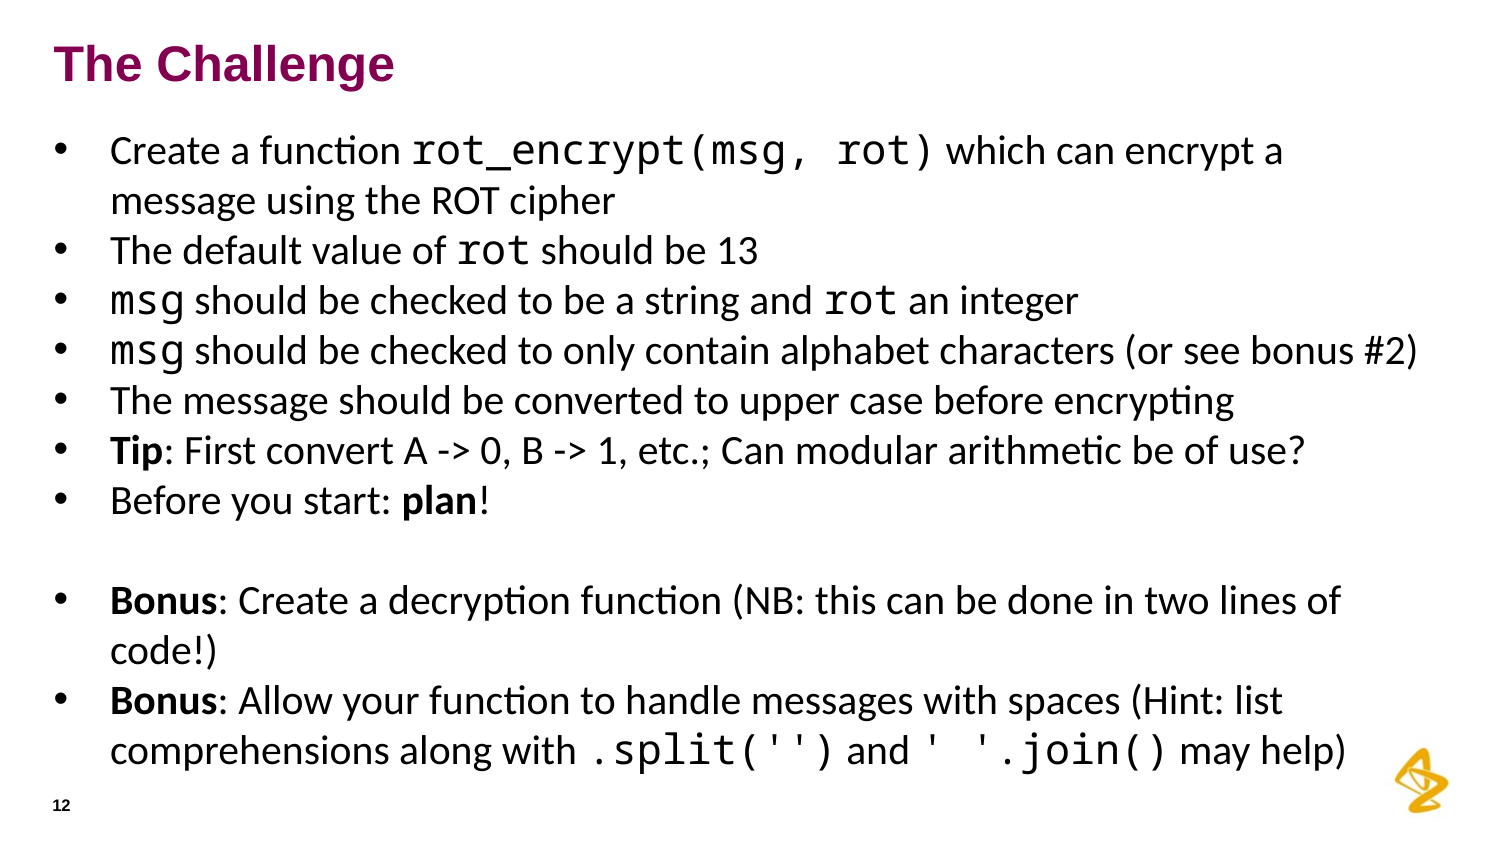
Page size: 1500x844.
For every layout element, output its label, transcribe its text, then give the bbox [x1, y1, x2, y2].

picture [1384, 737, 1459, 824]
slide_number 12 [52, 795, 118, 822]
title The Challenge [38, 23, 1398, 107]
list Create a function rot_encrypt(msg, rot) which can encrypt a message using the ROT cipher The default value of rot should be 13 msg should be checked to be a string and rot an integer msg should be checked to only contain alphabet characters (or see bonus #2) The message should be converted to upper case before encrypting Tip: First convert A -> 0, B -> 1, etc.; Can modular arithmetic be of use? Before you start: plan! Bonus: Create a decryption function (NB: this can be done in two lines of code!) Bonus: Allow your function to handle messages with spaces (Hint: list comprehensions along with .split('') and ' '.join() may help) [38, 115, 1435, 784]
